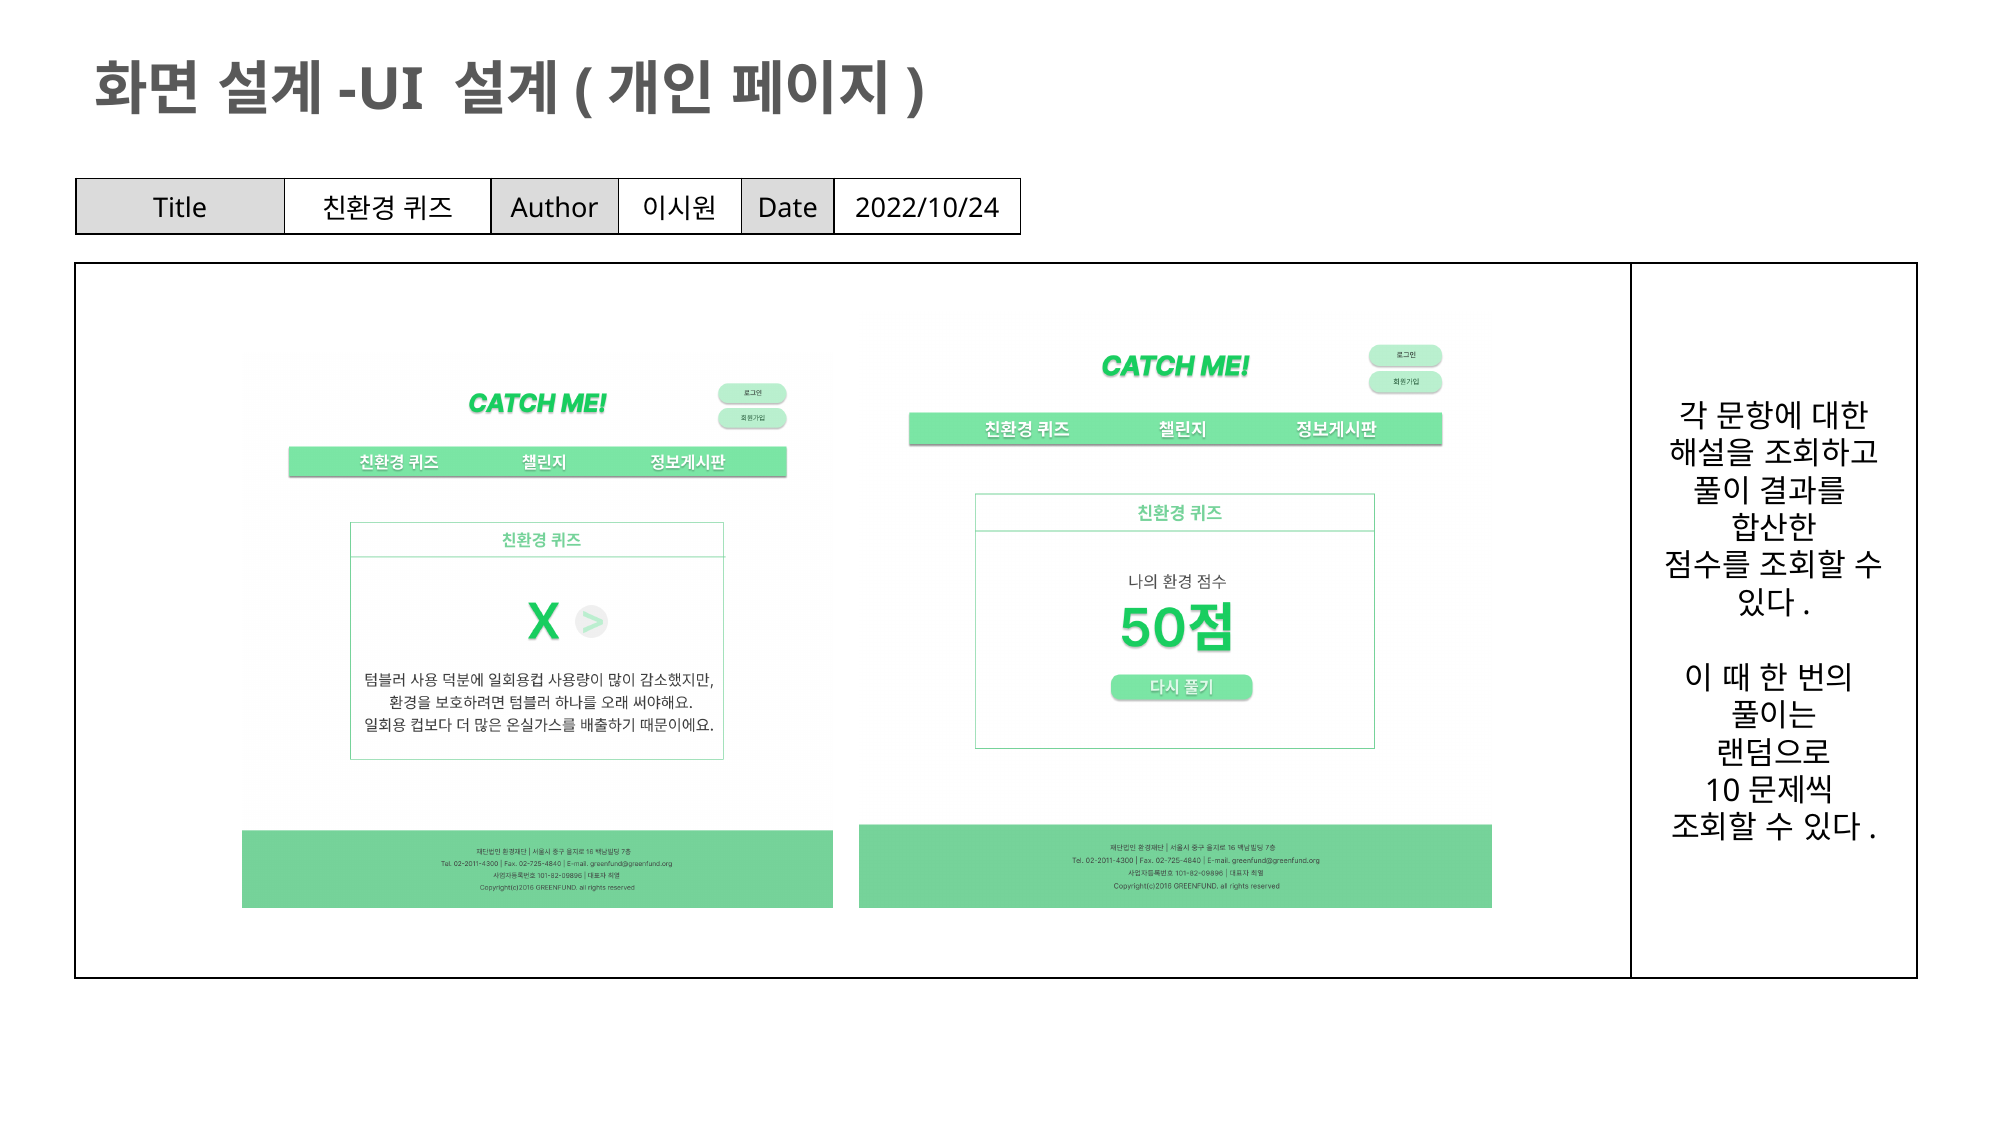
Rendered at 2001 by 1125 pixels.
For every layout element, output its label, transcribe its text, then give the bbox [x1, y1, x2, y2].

table_header Author [492, 179, 618, 233]
picture [242, 352, 833, 908]
table_header 친환경 퀴즈 [285, 179, 490, 233]
table_header Title [77, 179, 284, 233]
text_box 각 문항에 대한 해설을 조회하고 풀이 결과를 합산한 점수를 조회할 수 있다. 이 때 한 번의 풀이는 랜덤으로 10문제씩 조회할 수 있다. [1630, 262, 1918, 979]
text_box 화면 설계-UI 설계(개인 페이지) [79, 43, 941, 129]
table_header Date [742, 179, 833, 233]
picture [859, 311, 1492, 908]
table_header 이시원 [619, 179, 741, 233]
text_box [74, 262, 1630, 979]
table_header 2022/10/24 [835, 179, 1020, 233]
